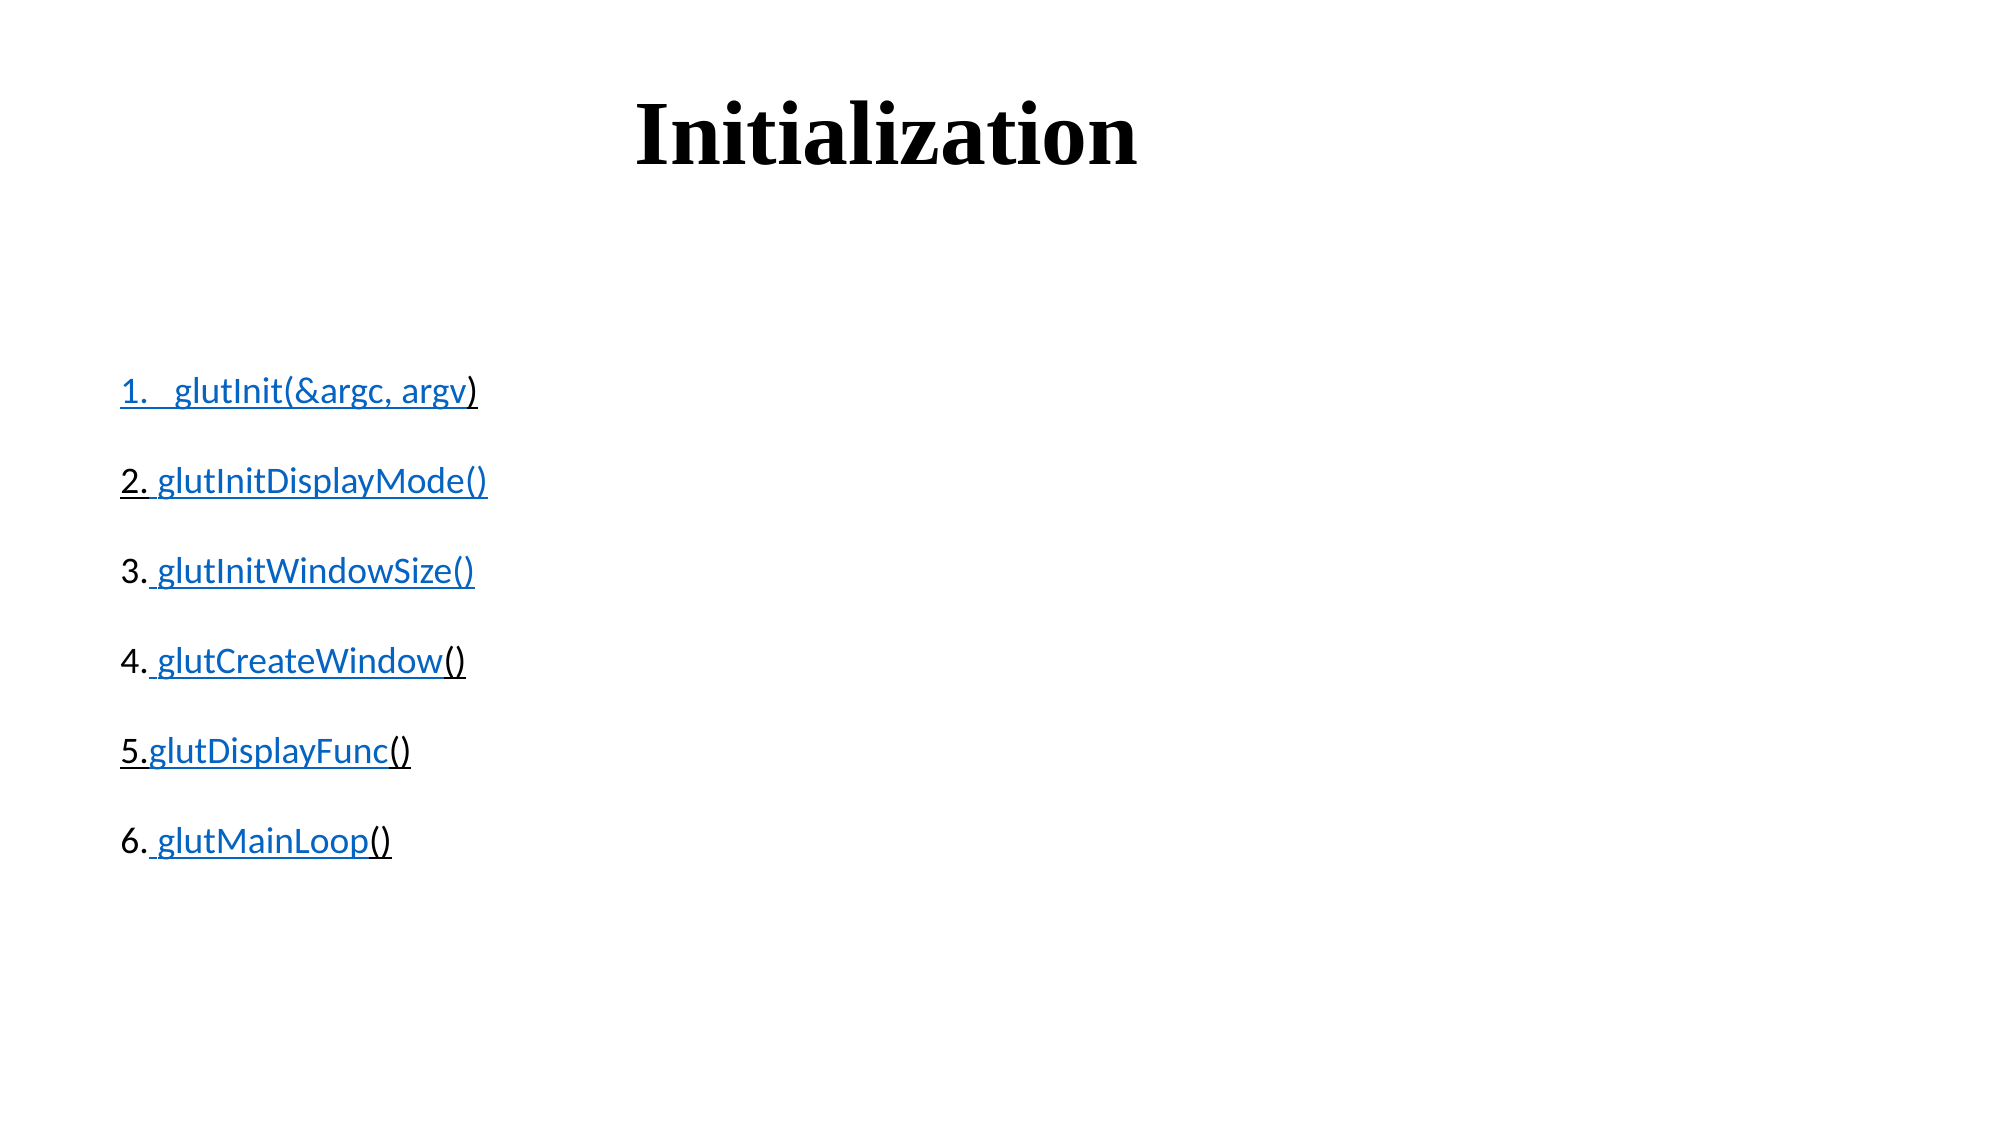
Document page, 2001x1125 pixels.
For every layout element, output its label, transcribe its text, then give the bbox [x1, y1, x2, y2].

text_box 1. glutInit(&argc, argv) 2. glutInitDisplayMode() 3. glutInitWindowSize() 4. glutCreateWindow() 5.glutDisplayFunc() 6. glutMainLoop() [105, 359, 1769, 1049]
text_box Initialization [504, 65, 1270, 191]
